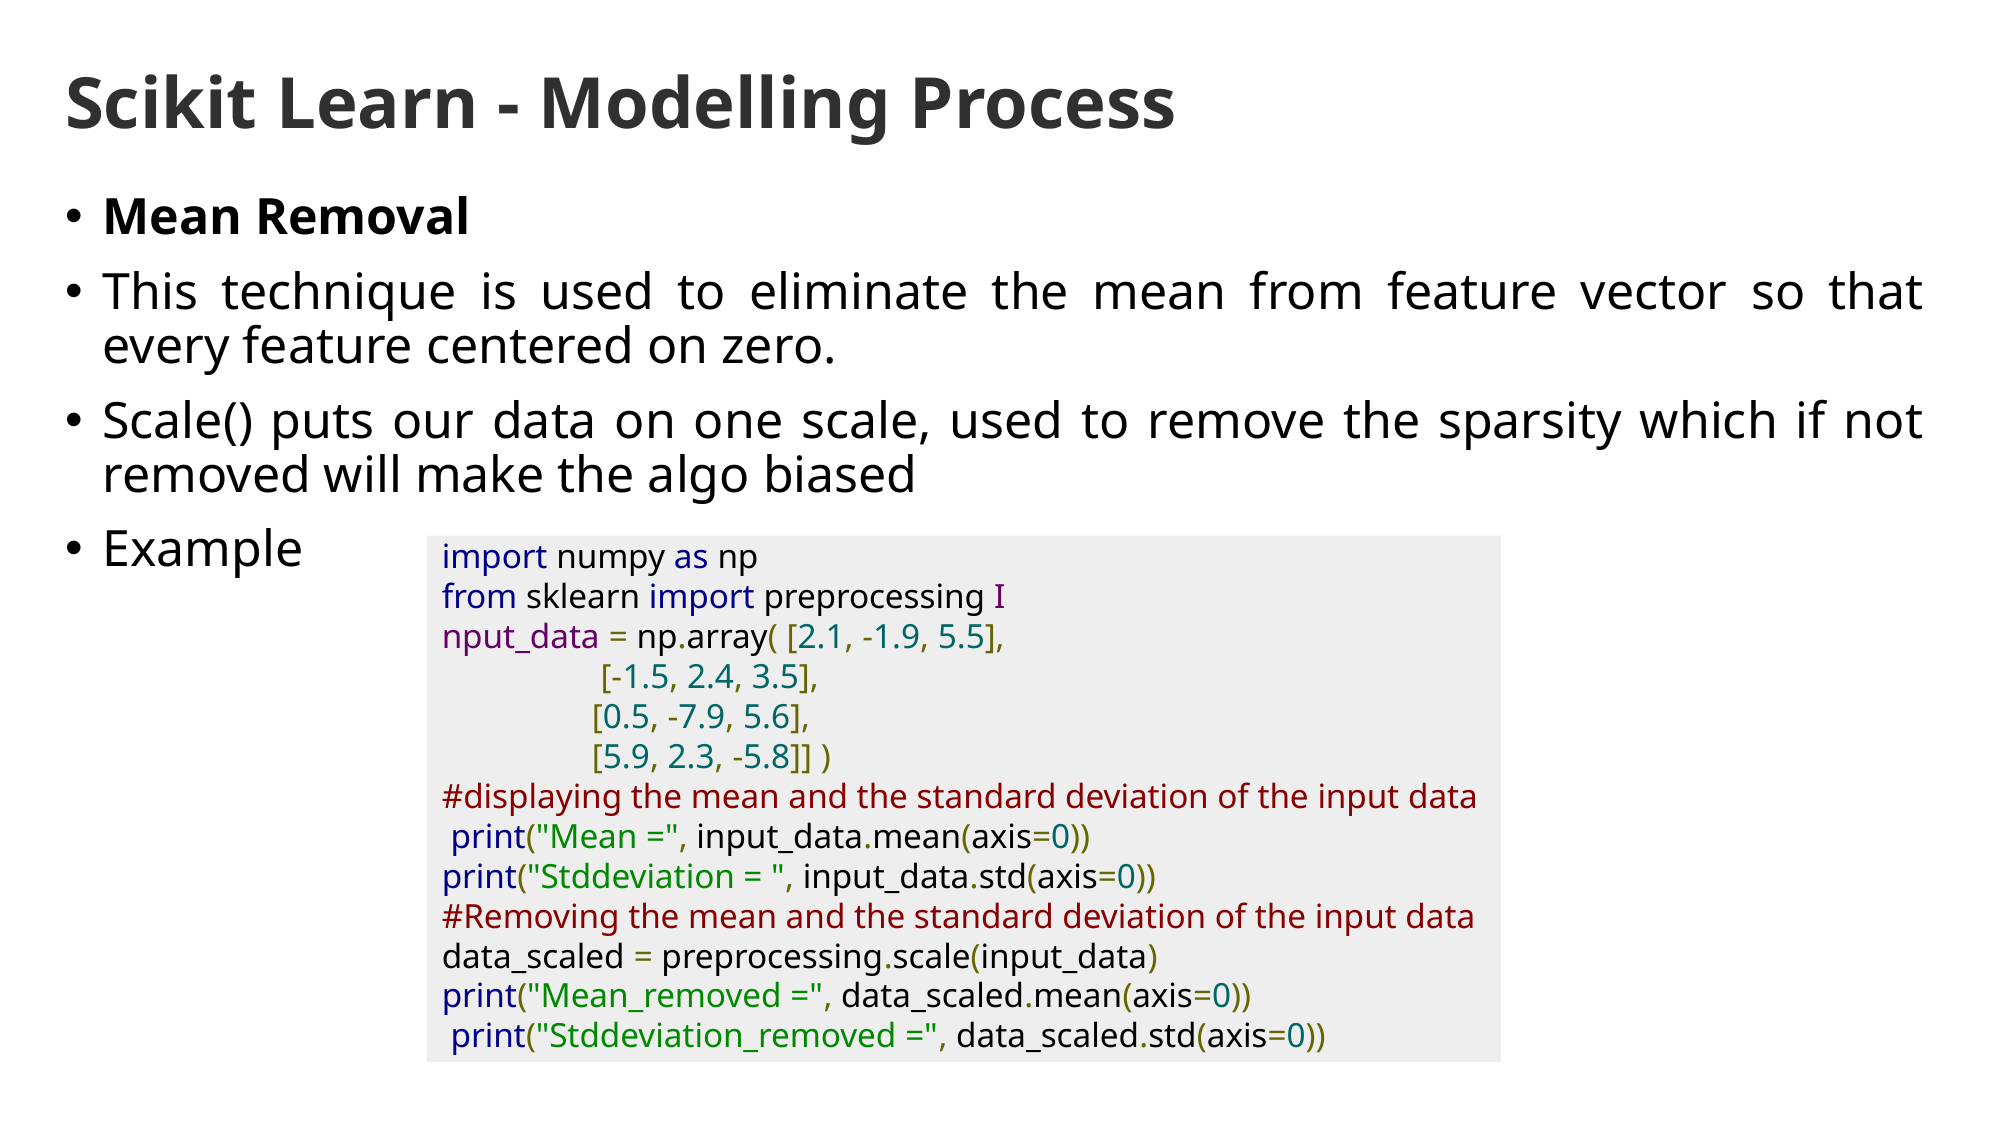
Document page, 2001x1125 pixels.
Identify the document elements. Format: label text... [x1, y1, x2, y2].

title Scikit Learn - Modelling Process [50, 59, 1940, 152]
list Mean Removal This technique is used to eliminate the mean from feature vector so that every feature centered on zero. Scale() puts our data on one scale, used to remove the sparsity which if not removed will make the algo biased Example [50, 183, 1940, 1084]
text_box import numpy as np from sklearn import preprocessing I nput_data = np.array( [2.1, -1.9, 5.5], [-1.5, 2.4, 3.5], [0.5, -7.9, 5.6], [5.9, 2.3, -5.8]] ) #displaying the mean and the standard deviation of the input data print("Mean =", input_data.mean(axis=0)) print("Stddeviation = ", input_data.std(axis=0)) #Removing the mean and the standard deviation of the input data data_scaled = preprocessing.scale(input_data) print("Mean_removed =", data_scaled.mean(axis=0)) print("Stddeviation_removed =", data_scaled.std(axis=0)) [426, 535, 1501, 1062]
